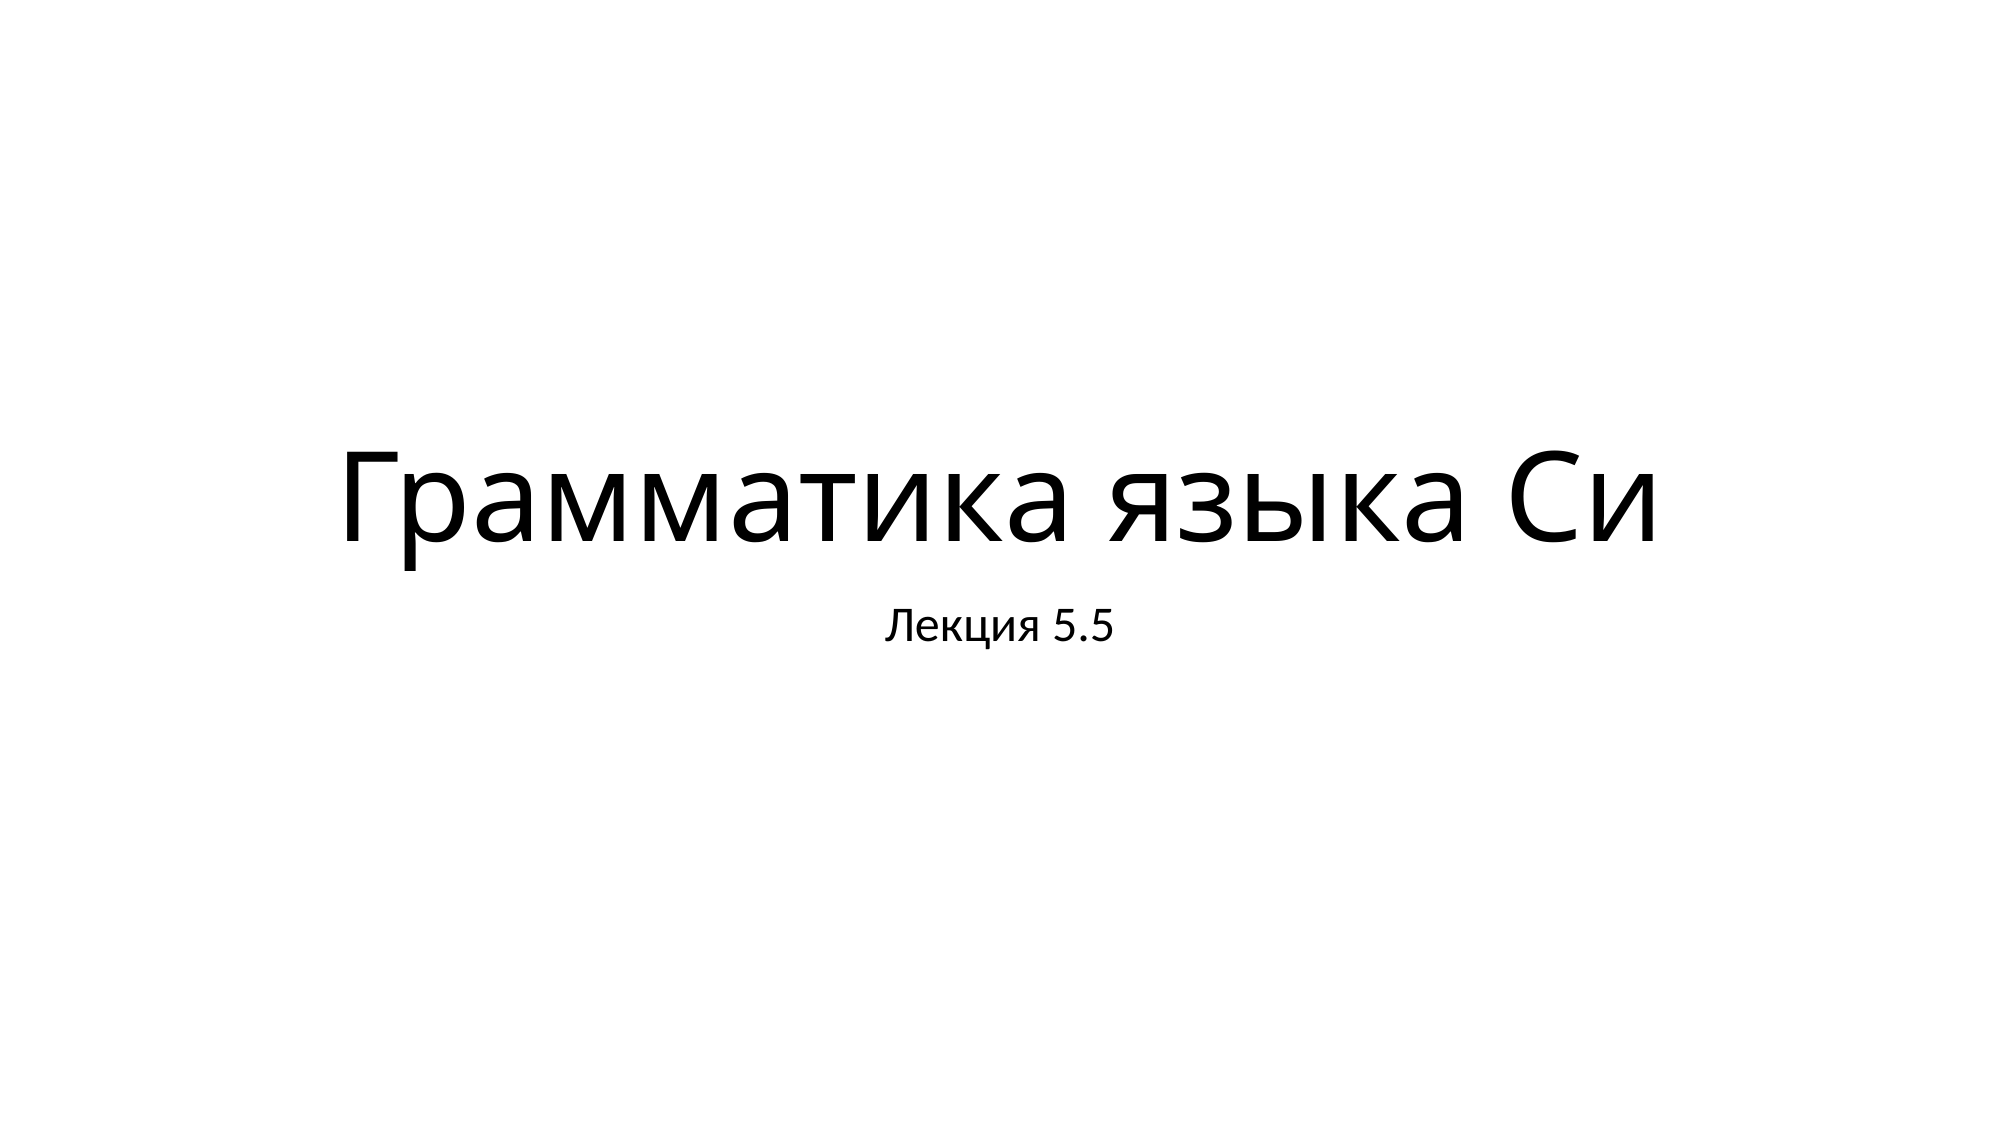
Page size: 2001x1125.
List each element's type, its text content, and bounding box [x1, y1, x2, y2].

subtitle Лекция 5.5 [249, 590, 1750, 863]
title Грамматика языка Си [249, 184, 1750, 576]
